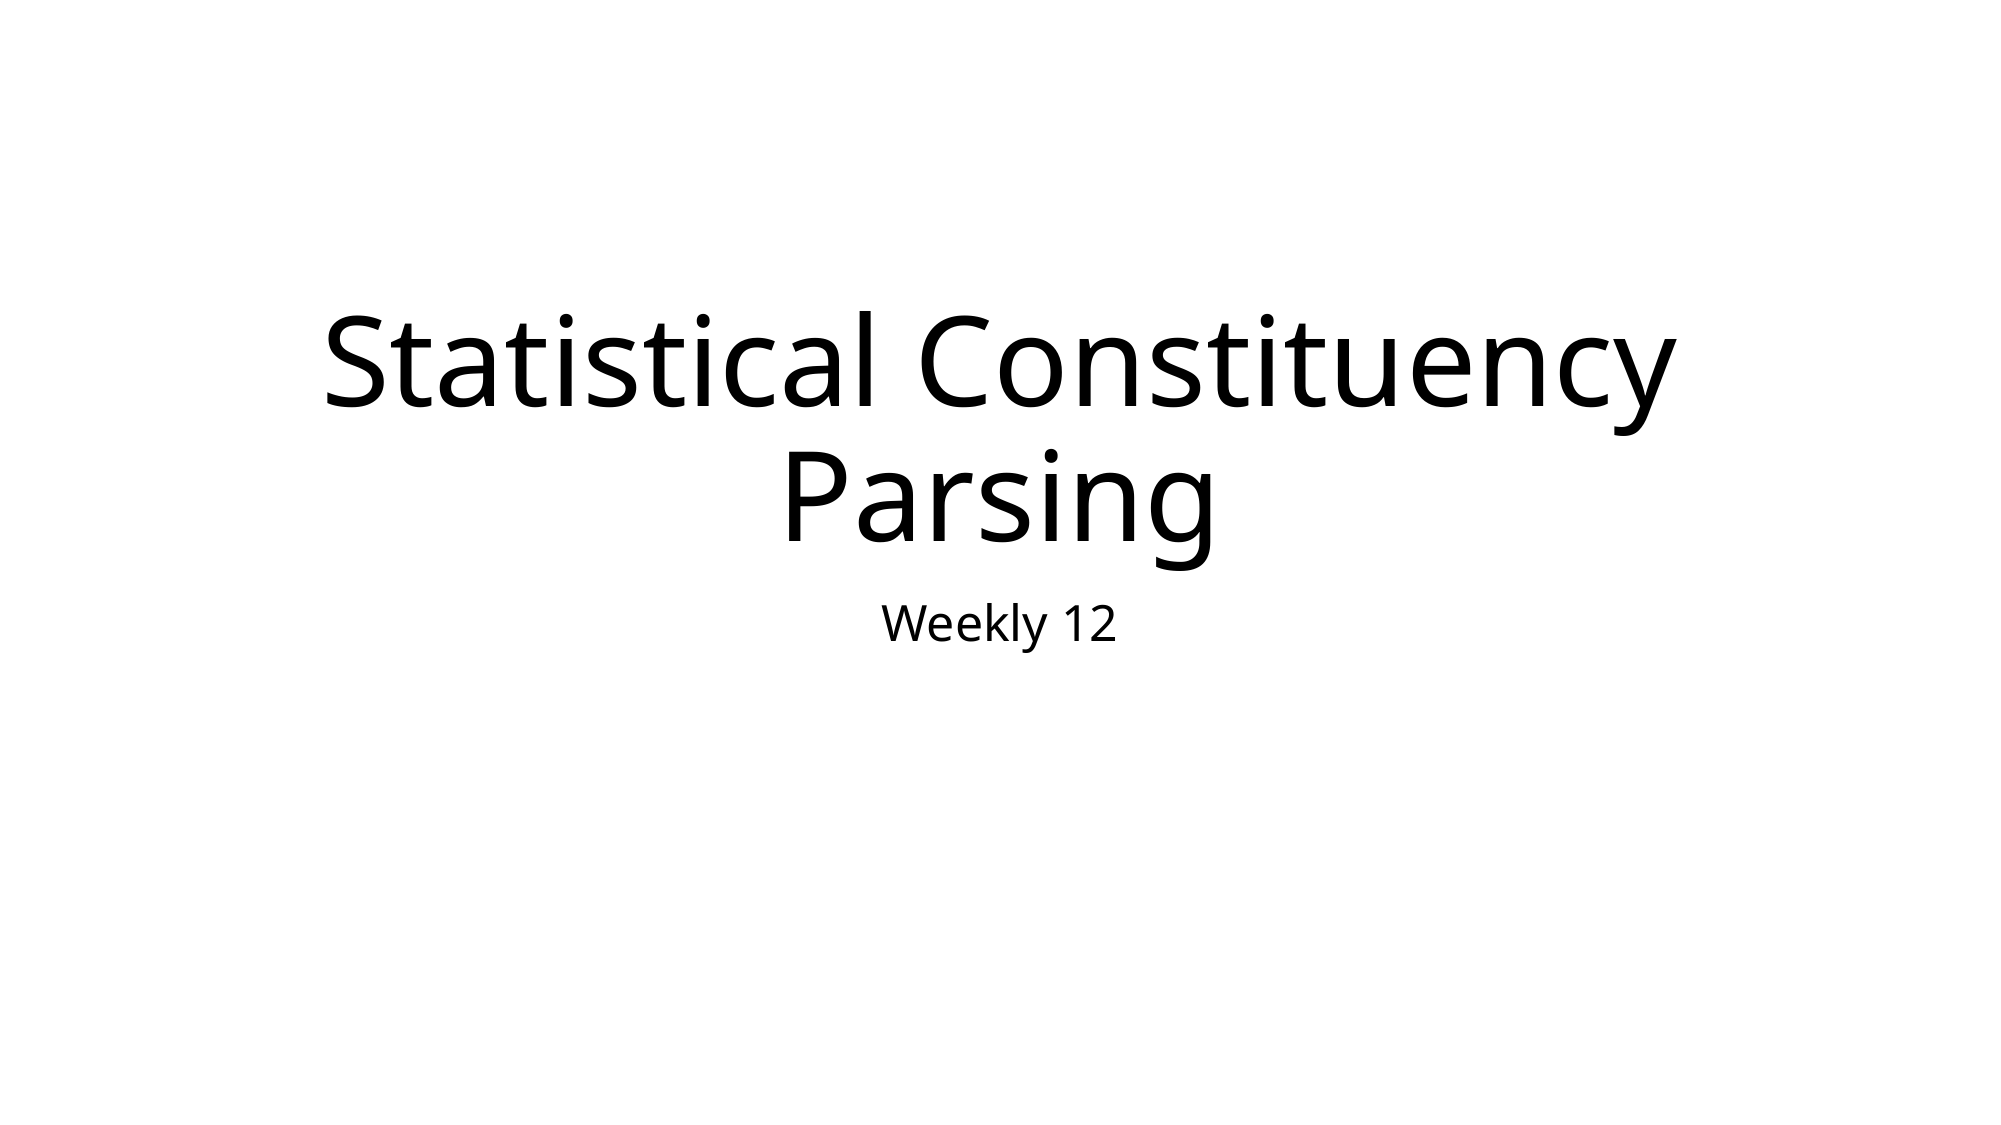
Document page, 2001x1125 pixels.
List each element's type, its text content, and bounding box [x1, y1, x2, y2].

title Statistical Constituency Parsing [249, 184, 1750, 576]
subtitle Weekly 12 [249, 590, 1750, 863]
